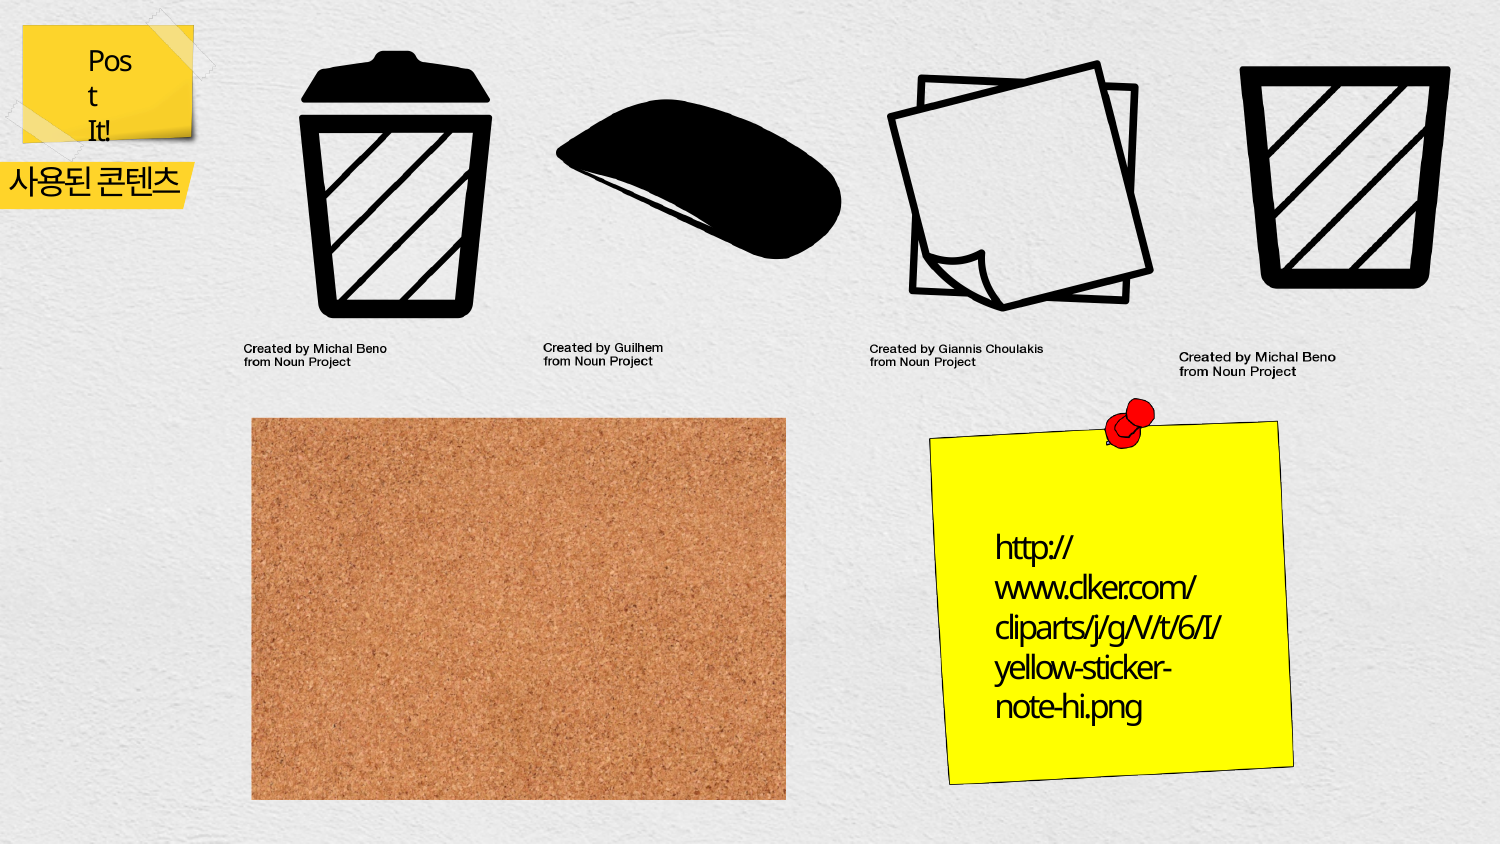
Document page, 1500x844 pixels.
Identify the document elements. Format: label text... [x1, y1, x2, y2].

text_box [251, 417, 786, 801]
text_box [5, 8, 216, 163]
picture [0, 0, 1500, 844]
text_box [929, 397, 1294, 785]
text_box 사용된 콘텐츠 [0, 163, 213, 209]
